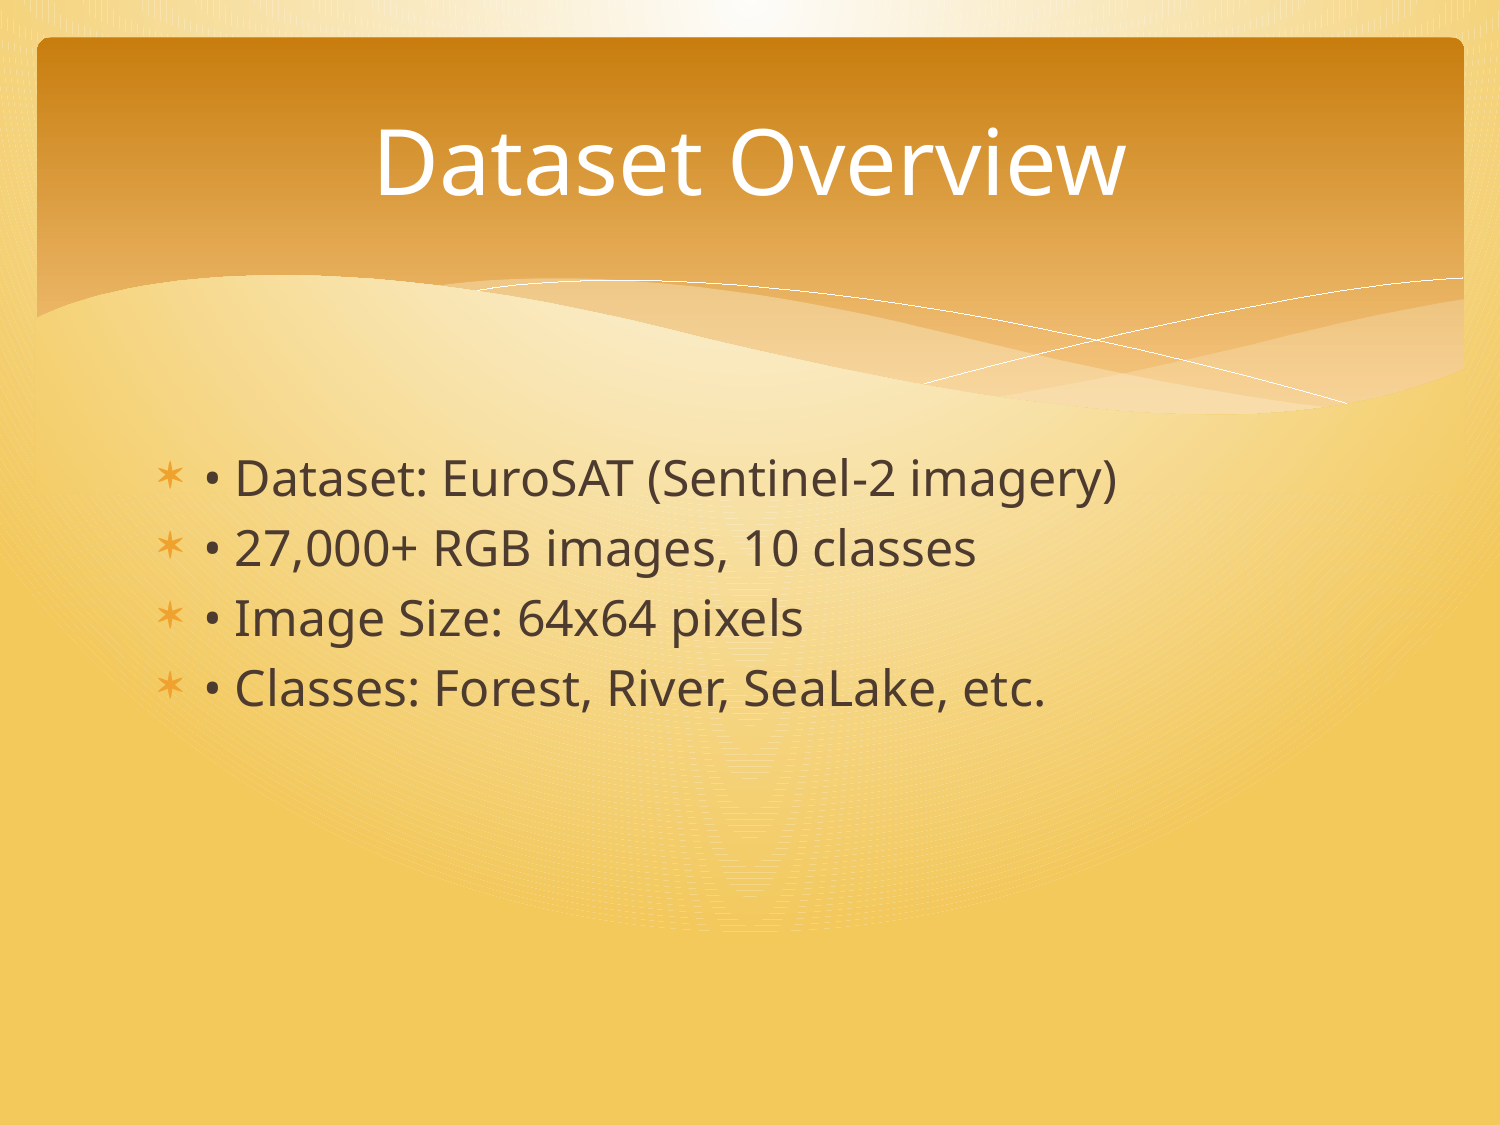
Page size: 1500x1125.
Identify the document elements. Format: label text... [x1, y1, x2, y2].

list • Dataset: EuroSAT (Sentinel-2 imagery) • 27,000+ RGB images, 10 classes • Image Size: 64x64 pixels • Classes: Forest, River, SeaLake, etc. [143, 438, 1359, 1005]
title Dataset Overview [75, 55, 1425, 261]
